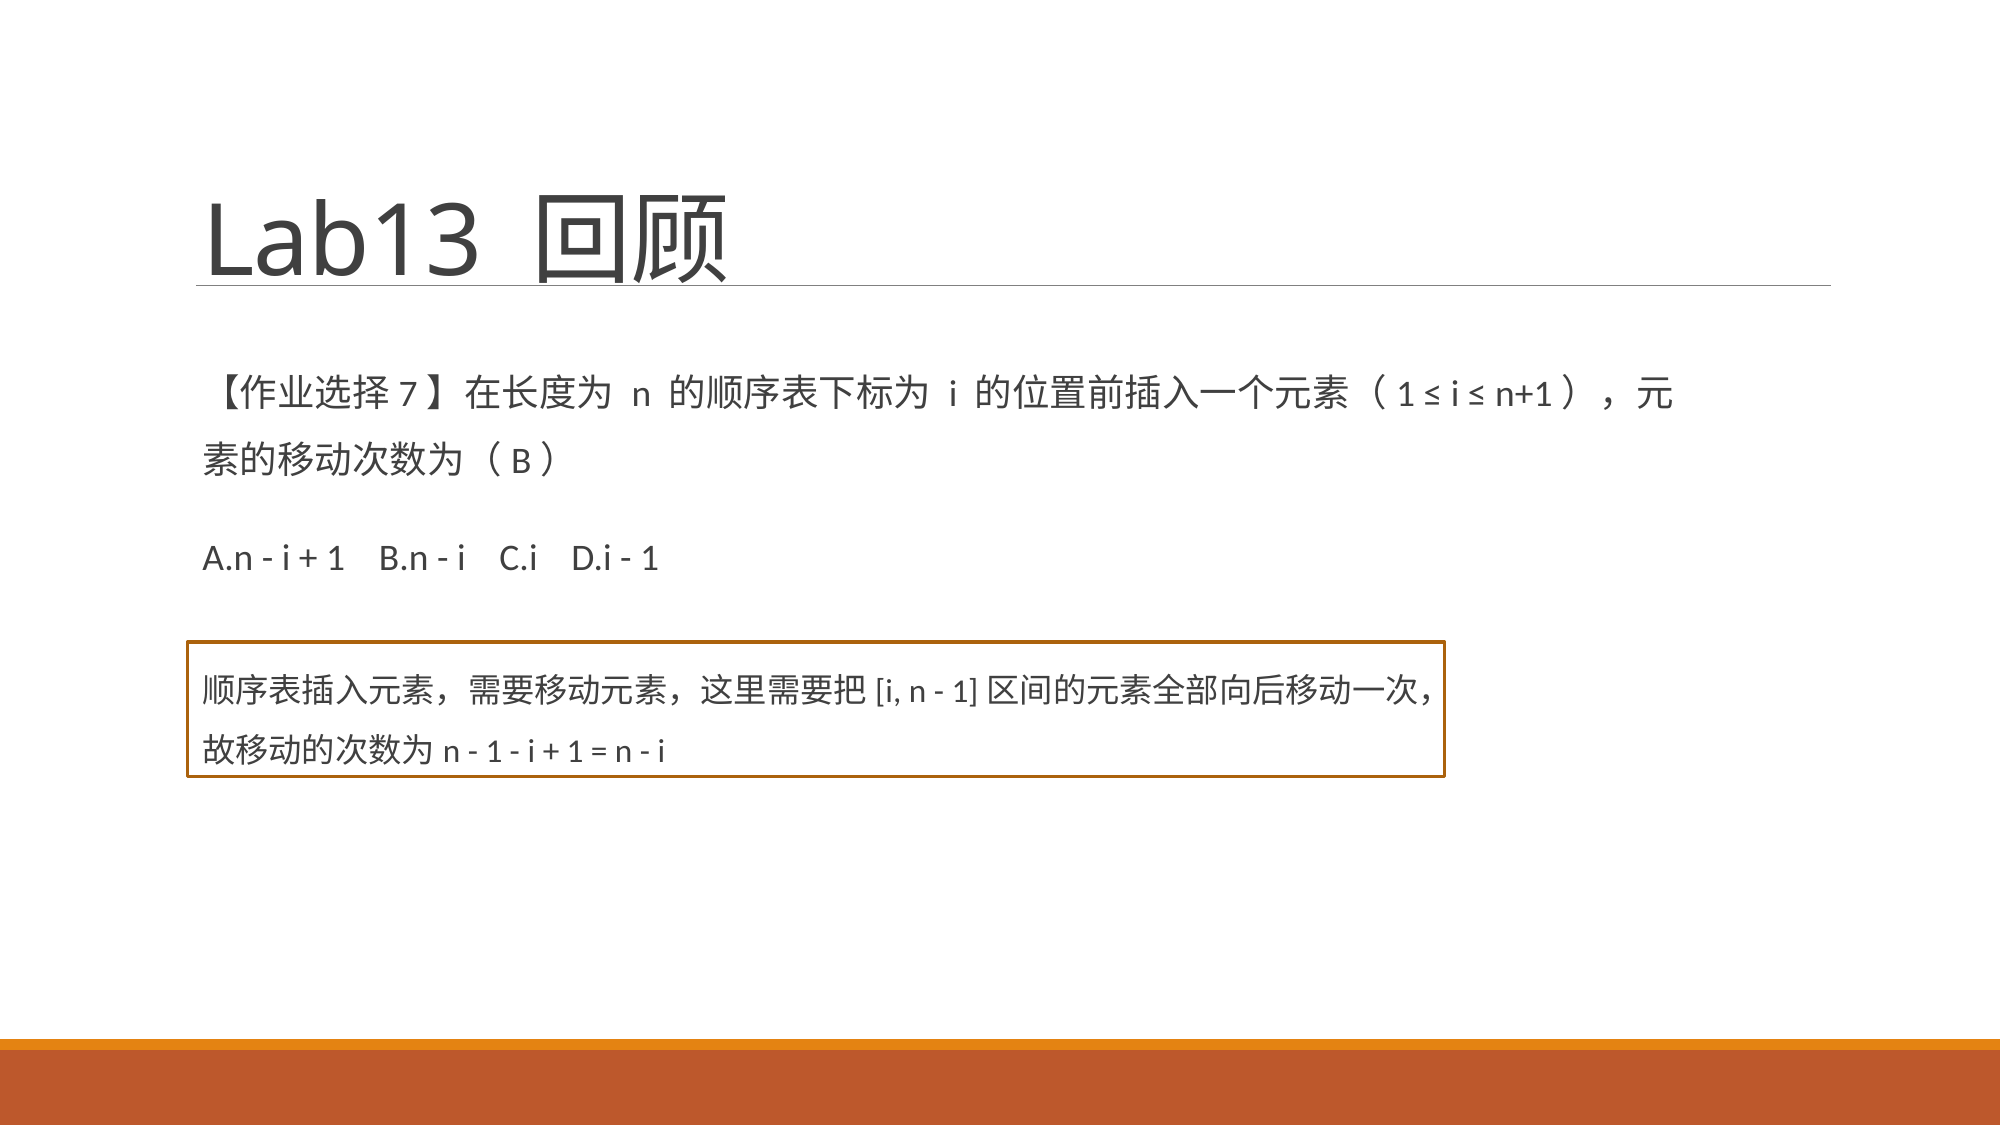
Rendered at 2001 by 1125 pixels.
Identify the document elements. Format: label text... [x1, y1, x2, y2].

title Lab13 回顾 [187, 65, 1838, 304]
text_box 顺序表插入元素，需要移动元素，这里需要把[i, n - 1]区间的元素全部向后移动一次，故移动的次数为n - 1 - i + 1 = n - i [187, 641, 1445, 777]
text_box 【作业选择7】在长度为 n 的顺序表下标为 i 的位置前插入一个元素（1 ≤ i ≤ n+1），元素的移动次数为（B） A.n - i + 1 B.n - i C.i D.i - 1 [187, 338, 1714, 586]
